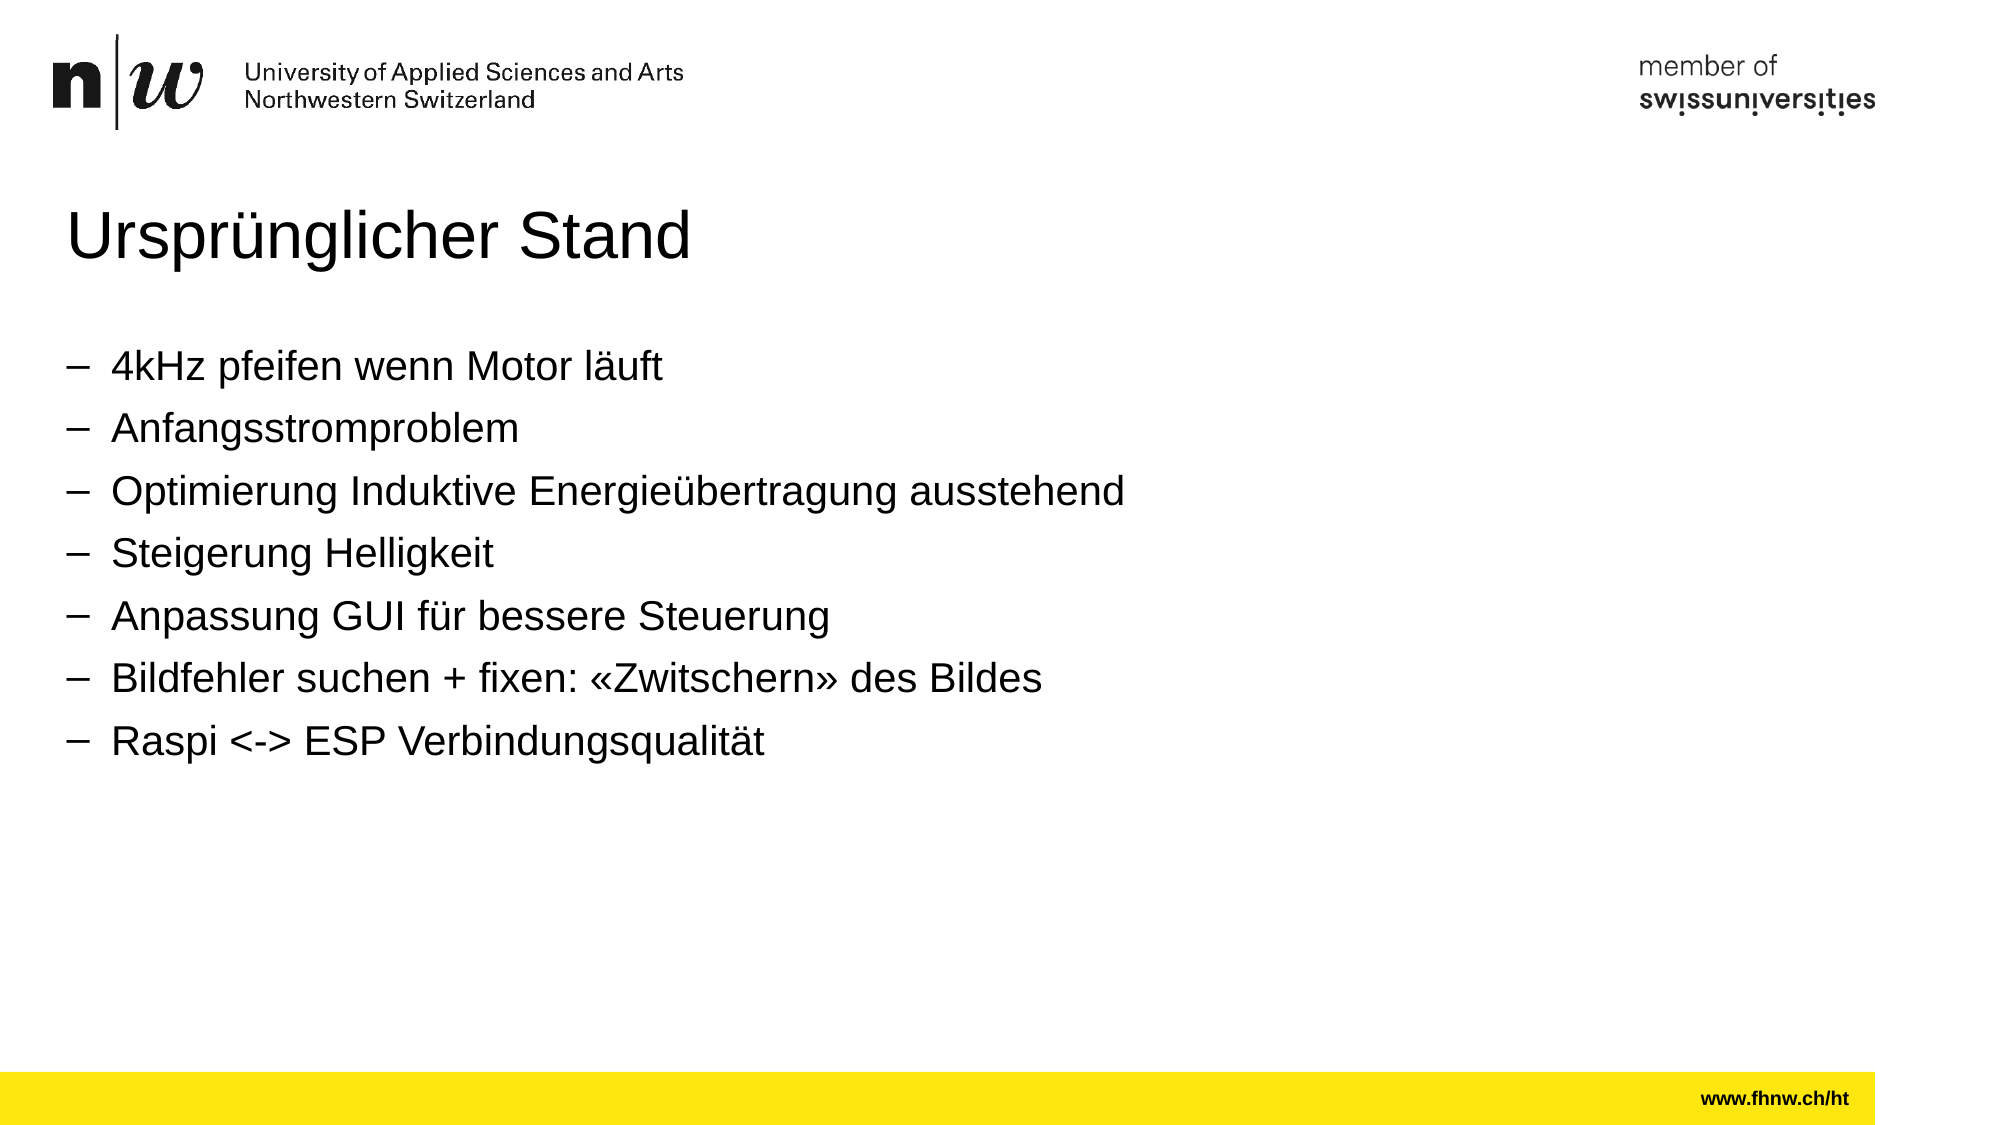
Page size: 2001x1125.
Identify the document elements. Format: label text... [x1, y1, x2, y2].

list 4kHz pfeifen wenn Motor läuft Anfangsstromproblem Optimierung Induktive Energieübertragung ausstehend Steigerung Helligkeit Anpassung GUI für bessere Steuerung Bildfehler suchen + fixen: «Zwitschern» des Bildes Raspi <-> ESP Verbindungsqualität [66, 326, 1686, 1012]
title Ursprünglicher Stand [66, 191, 894, 273]
picture [1640, 54, 1875, 116]
picture [53, 34, 683, 130]
